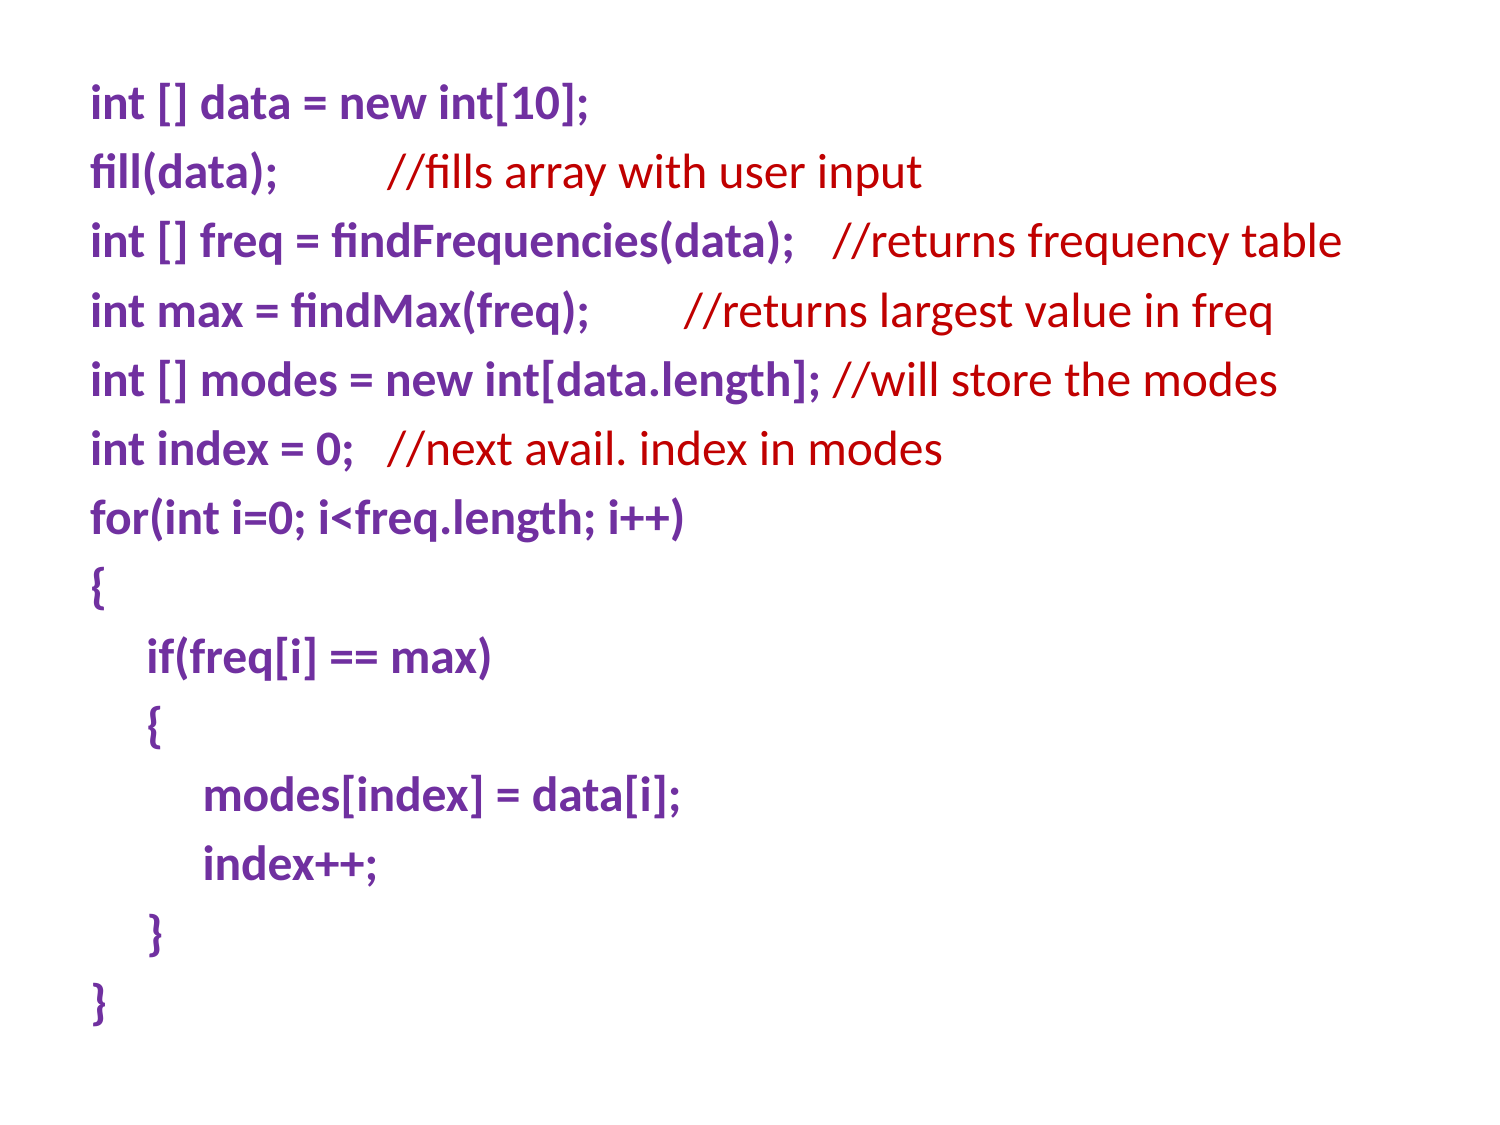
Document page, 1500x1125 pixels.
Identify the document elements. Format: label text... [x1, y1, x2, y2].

list int [] data = new int[10]; fill(data); //fills array with user input int [] freq = findFrequencies(data); //returns frequency table int max = findMax(freq); //returns largest value in freq int [] modes = new int[data.length]; //will store the modes int index = 0; //next avail. index in modes for(int i=0; i<freq.length; i++) { if(freq[i] == max) { modes[index] = data[i]; index++; } } [75, 62, 1475, 1038]
